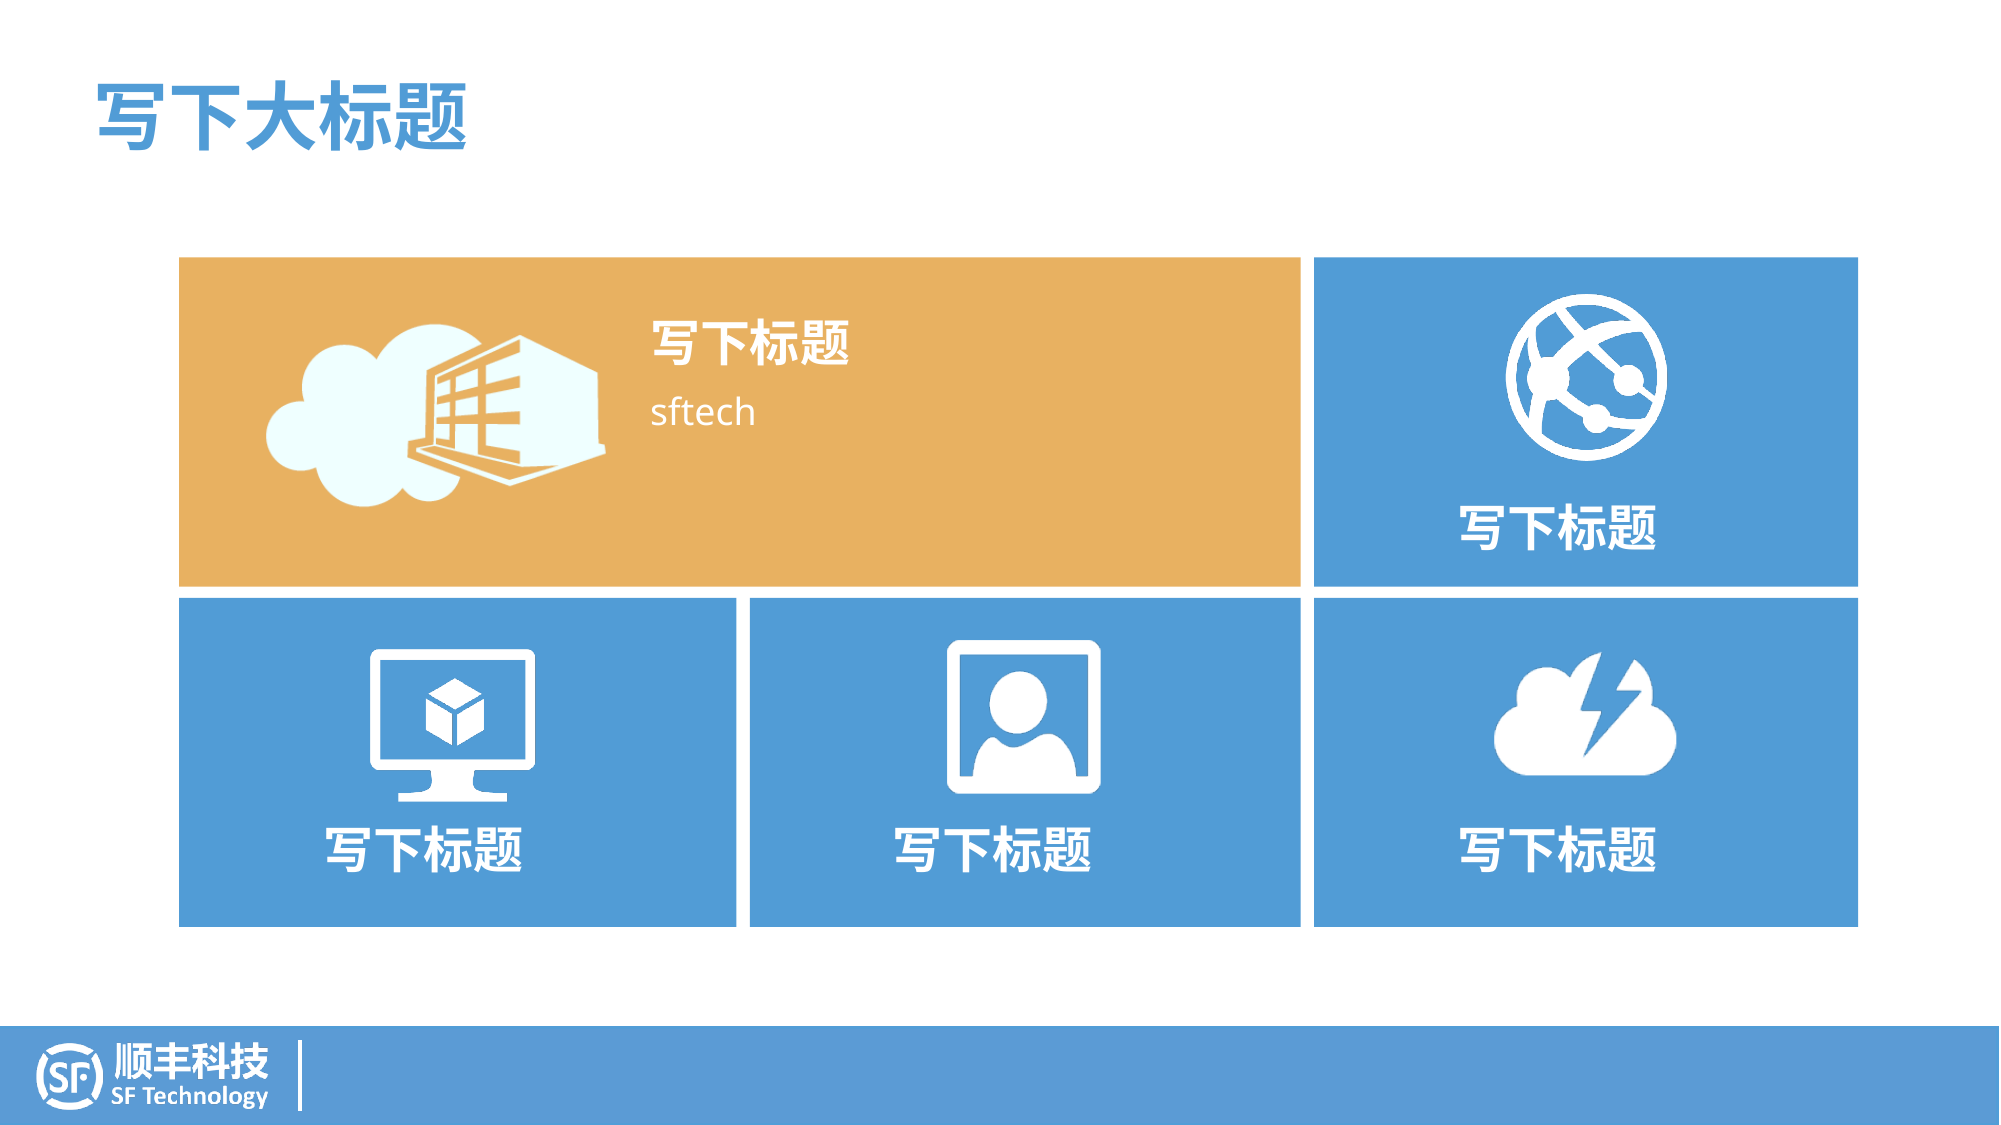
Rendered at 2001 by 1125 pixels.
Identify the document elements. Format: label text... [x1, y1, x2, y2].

text_box 写下标题 [1442, 489, 1730, 564]
text_box 写下标题 [877, 811, 1165, 887]
text_box 写下标题 [308, 811, 596, 887]
text_box [178, 256, 225, 588]
text_box [647, 256, 1302, 588]
picture [946, 639, 1104, 797]
text_box [1313, 256, 1859, 588]
picture [369, 639, 536, 811]
text_box 写下标题 [647, 304, 922, 380]
picture [1504, 292, 1668, 462]
text_box [178, 597, 738, 928]
text_box [749, 597, 1302, 928]
text_box 写下大标题 [79, 61, 558, 167]
picture [225, 204, 647, 627]
picture [1493, 621, 1679, 808]
picture [34, 1025, 292, 1125]
text_box sftech [647, 380, 1209, 440]
text_box [1313, 597, 1859, 928]
text_box 写下标题 [1442, 811, 1730, 887]
